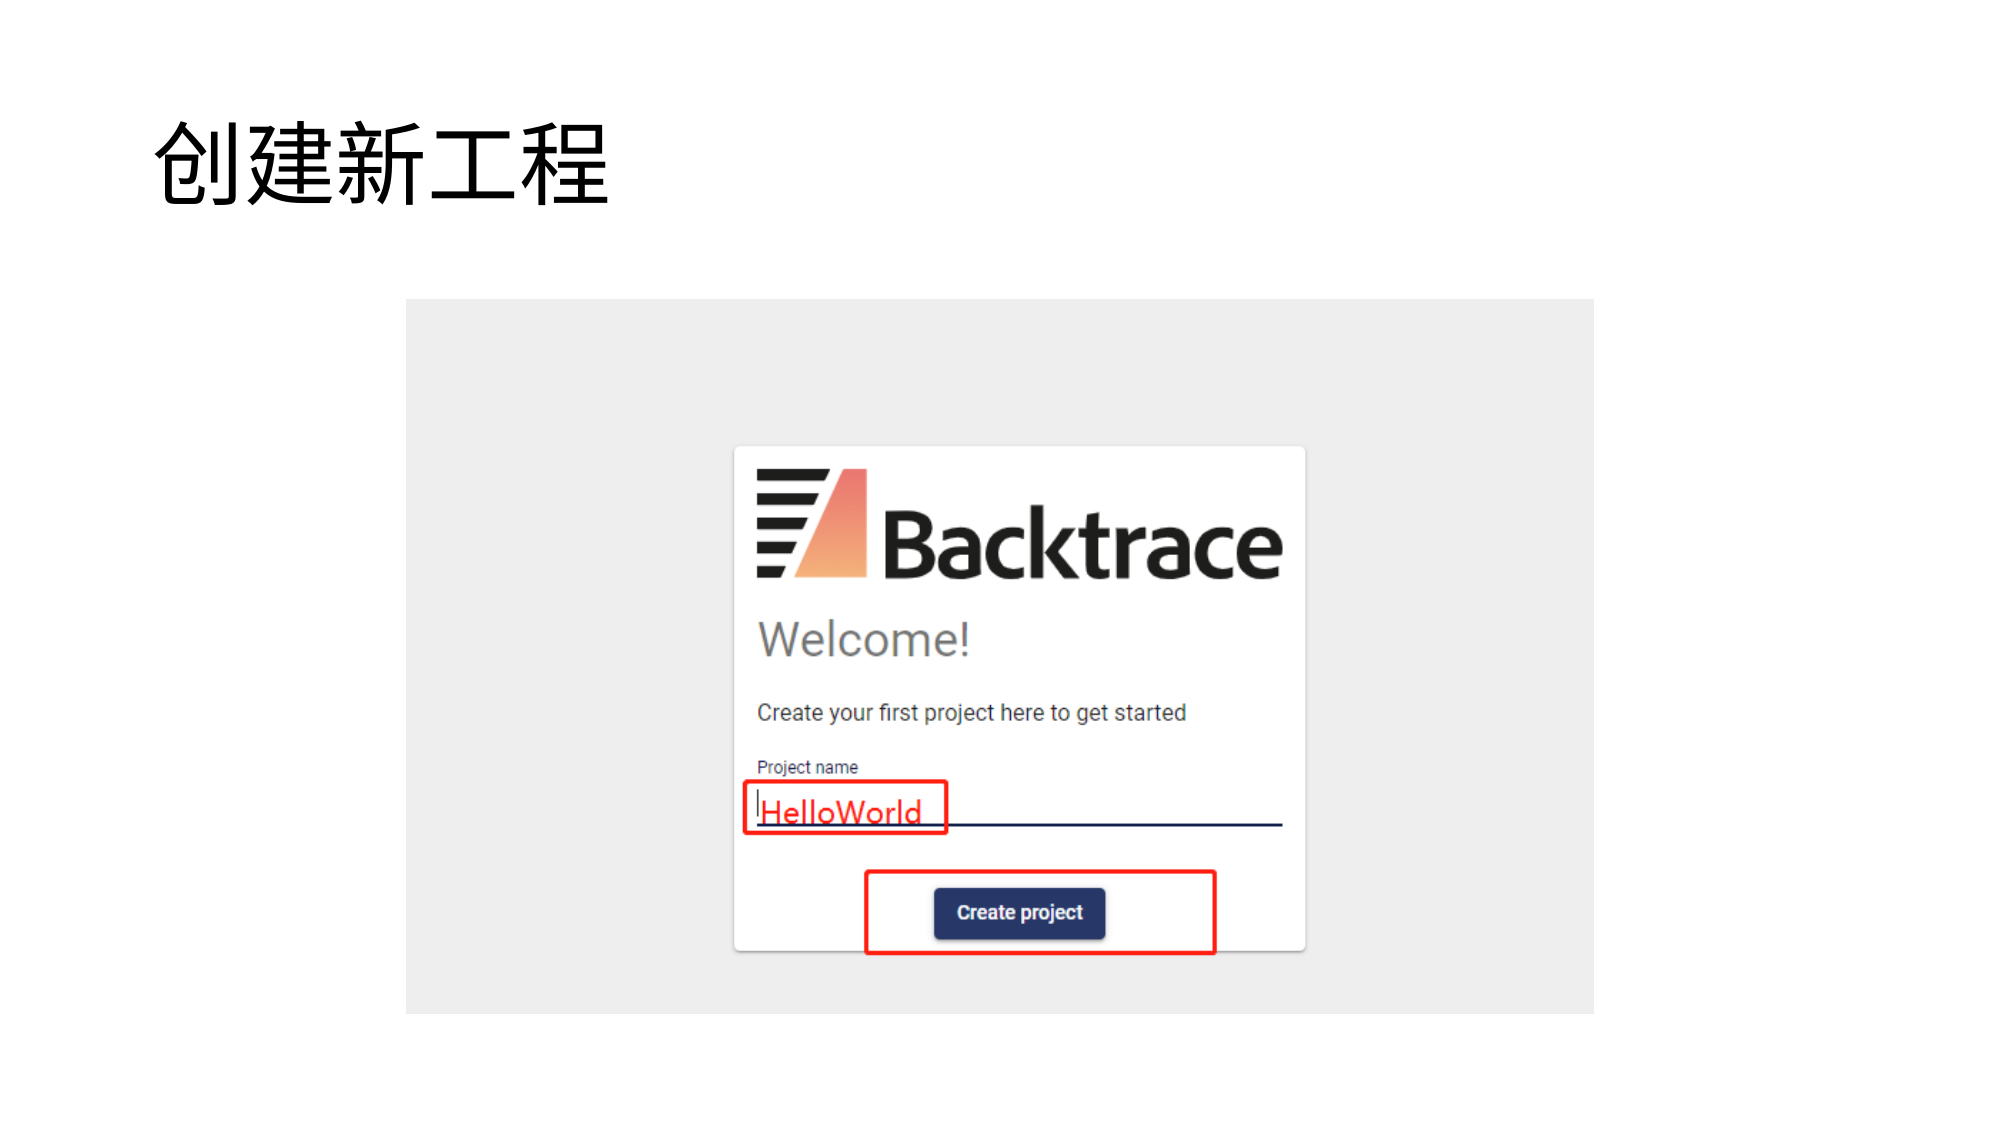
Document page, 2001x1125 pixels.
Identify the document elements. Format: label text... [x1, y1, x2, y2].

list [406, 299, 1594, 1014]
title 创建新工程 [137, 59, 1863, 278]
